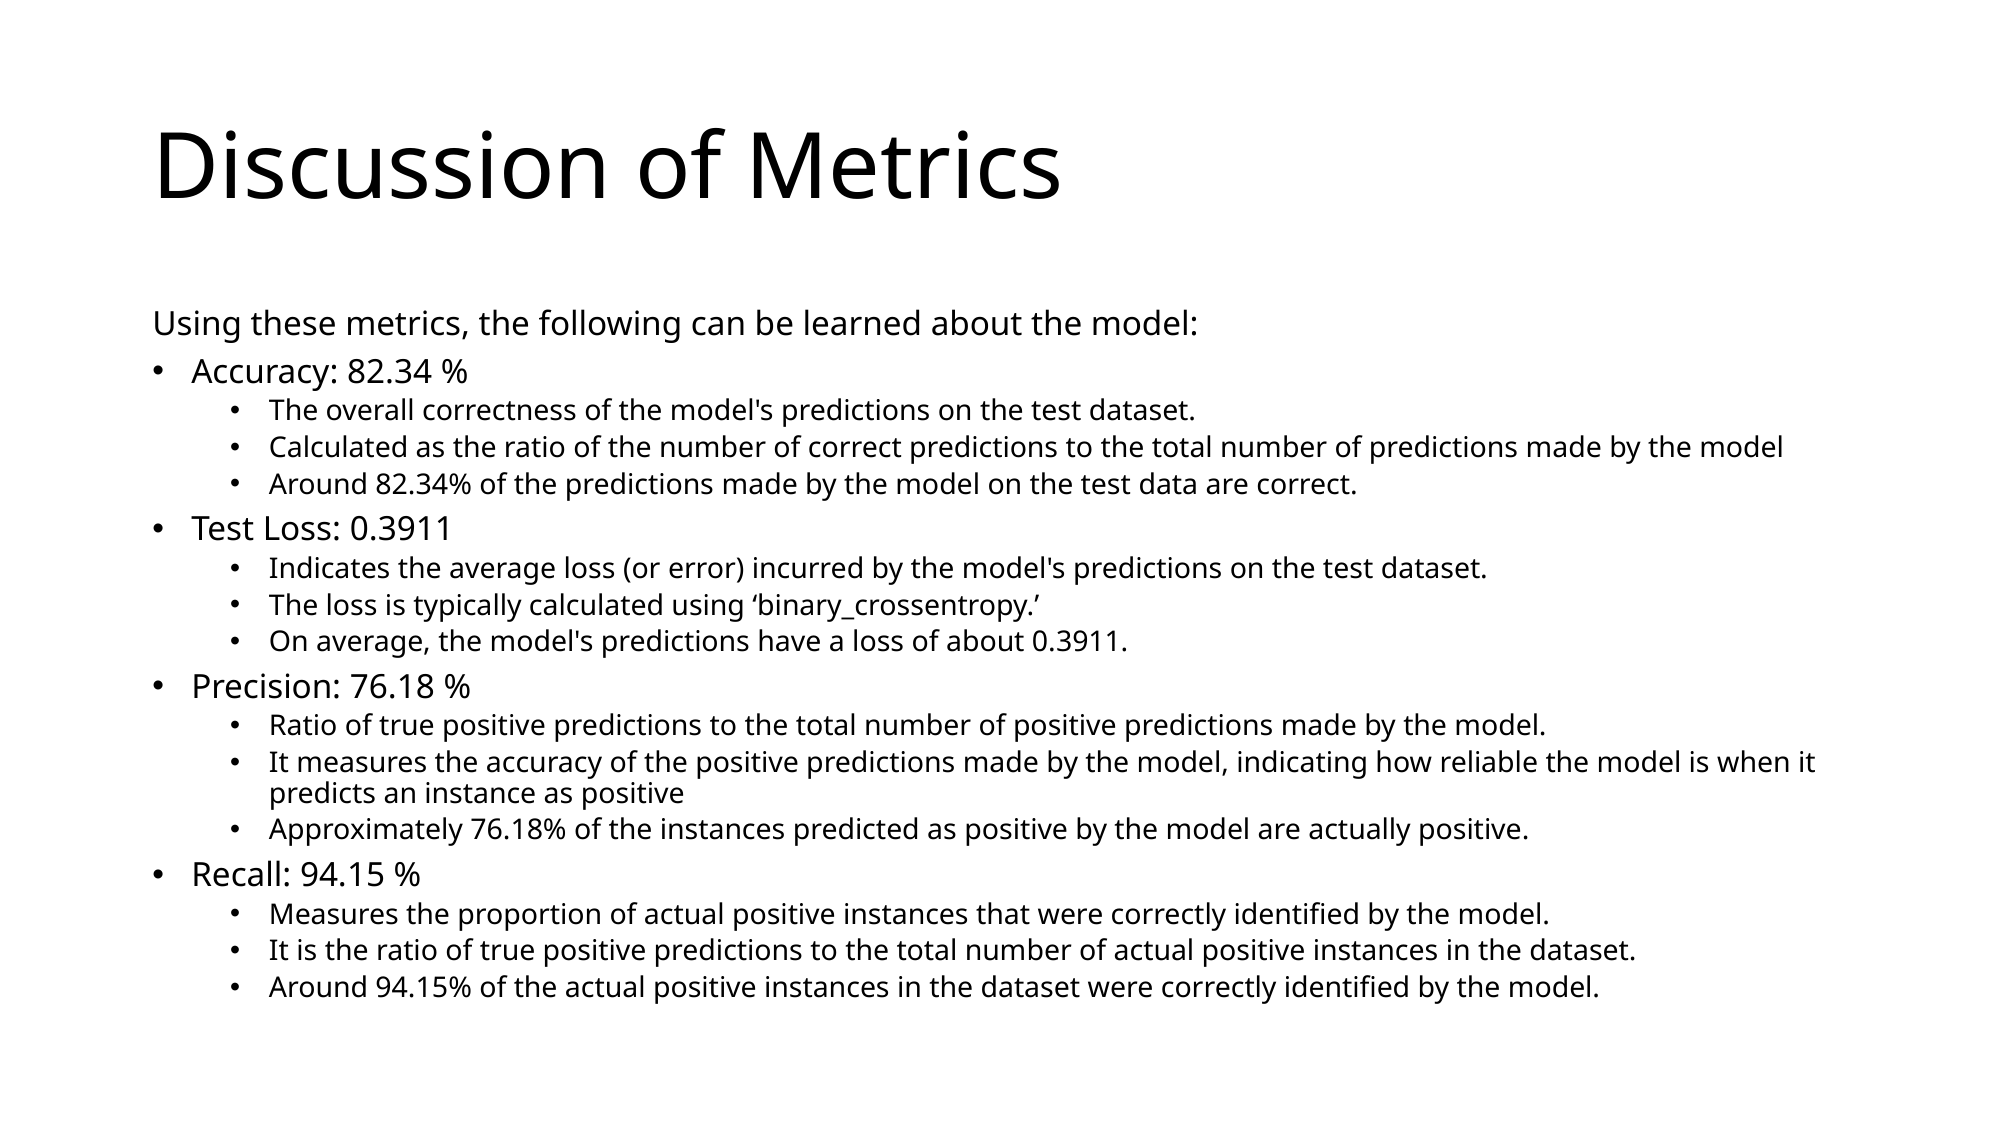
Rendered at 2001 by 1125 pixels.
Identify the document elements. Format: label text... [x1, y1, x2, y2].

list Using these metrics, the following can be learned about the model: Accuracy: 82.34 % The overall correctness of the model's predictions on the test dataset. Calculated as the ratio of the number of correct predictions to the total number of predictions made by the model Around 82.34% of the predictions made by the model on the test data are correct. Test Loss: 0.3911 Indicates the average loss (or error) incurred by the model's predictions on the test dataset. The loss is typically calculated using ‘binary_crossentropy.’ On average, the model's predictions have a loss of about 0.3911. Precision: 76.18 % Ratio of true positive predictions to the total number of positive predictions made by the model. It measures the accuracy of the positive predictions made by the model, indicating how reliable the model is when it predicts an instance as positive Approximately 76.18% of the instances predicted as positive by the model are actually positive. Recall: 94.15 % Measures the proportion of actual positive instances that were correctly identified by the model. It is the ratio of true positive predictions to the total number of actual positive instances in the dataset. Around 94.15% of the actual positive instances in the dataset were correctly identified by the model. [137, 299, 1863, 1014]
title Discussion of Metrics [137, 59, 1863, 278]
